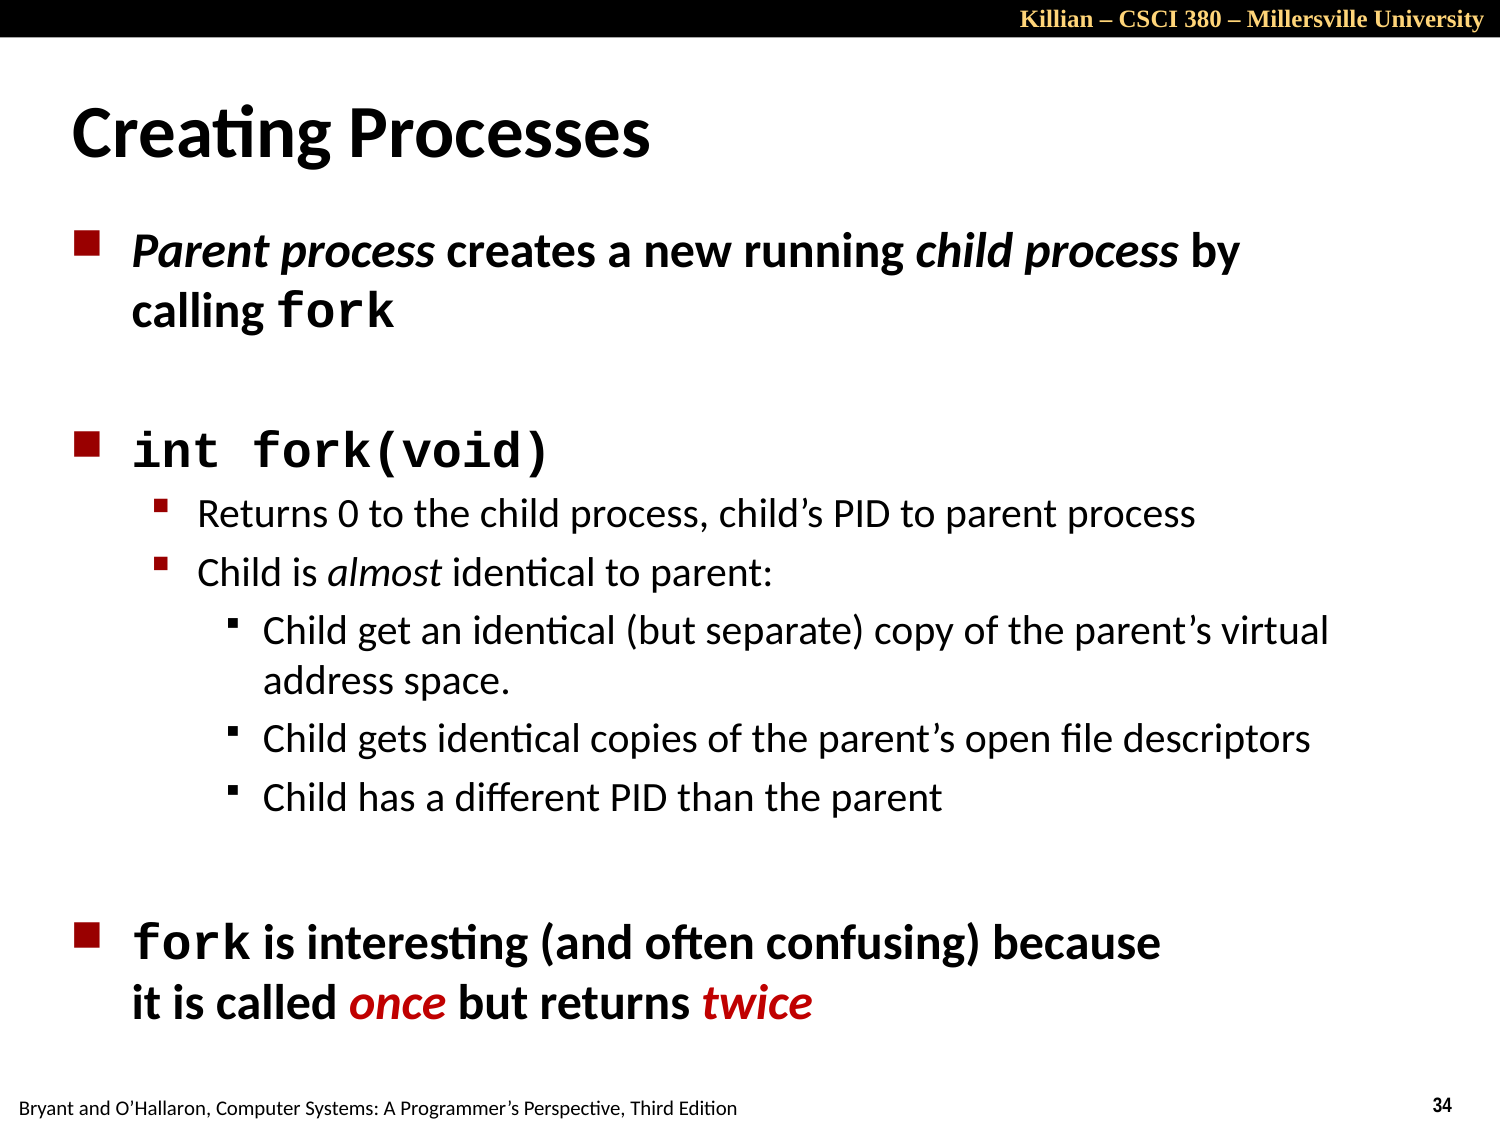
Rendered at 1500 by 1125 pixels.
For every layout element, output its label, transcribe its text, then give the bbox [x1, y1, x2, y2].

list Parent process creates a new running child process by calling fork int fork(void) Returns 0 to the child process, child’s PID to parent process Child is almost identical to parent: Child get an identical (but separate) copy of the parent’s virtual address space. Child gets identical copies of the parent’s open file descriptors Child has a different PID than the parent fork is interesting (and often confusing) because it is called once but returns twice [60, 210, 1376, 1076]
title Creating Processes [57, 80, 1233, 176]
